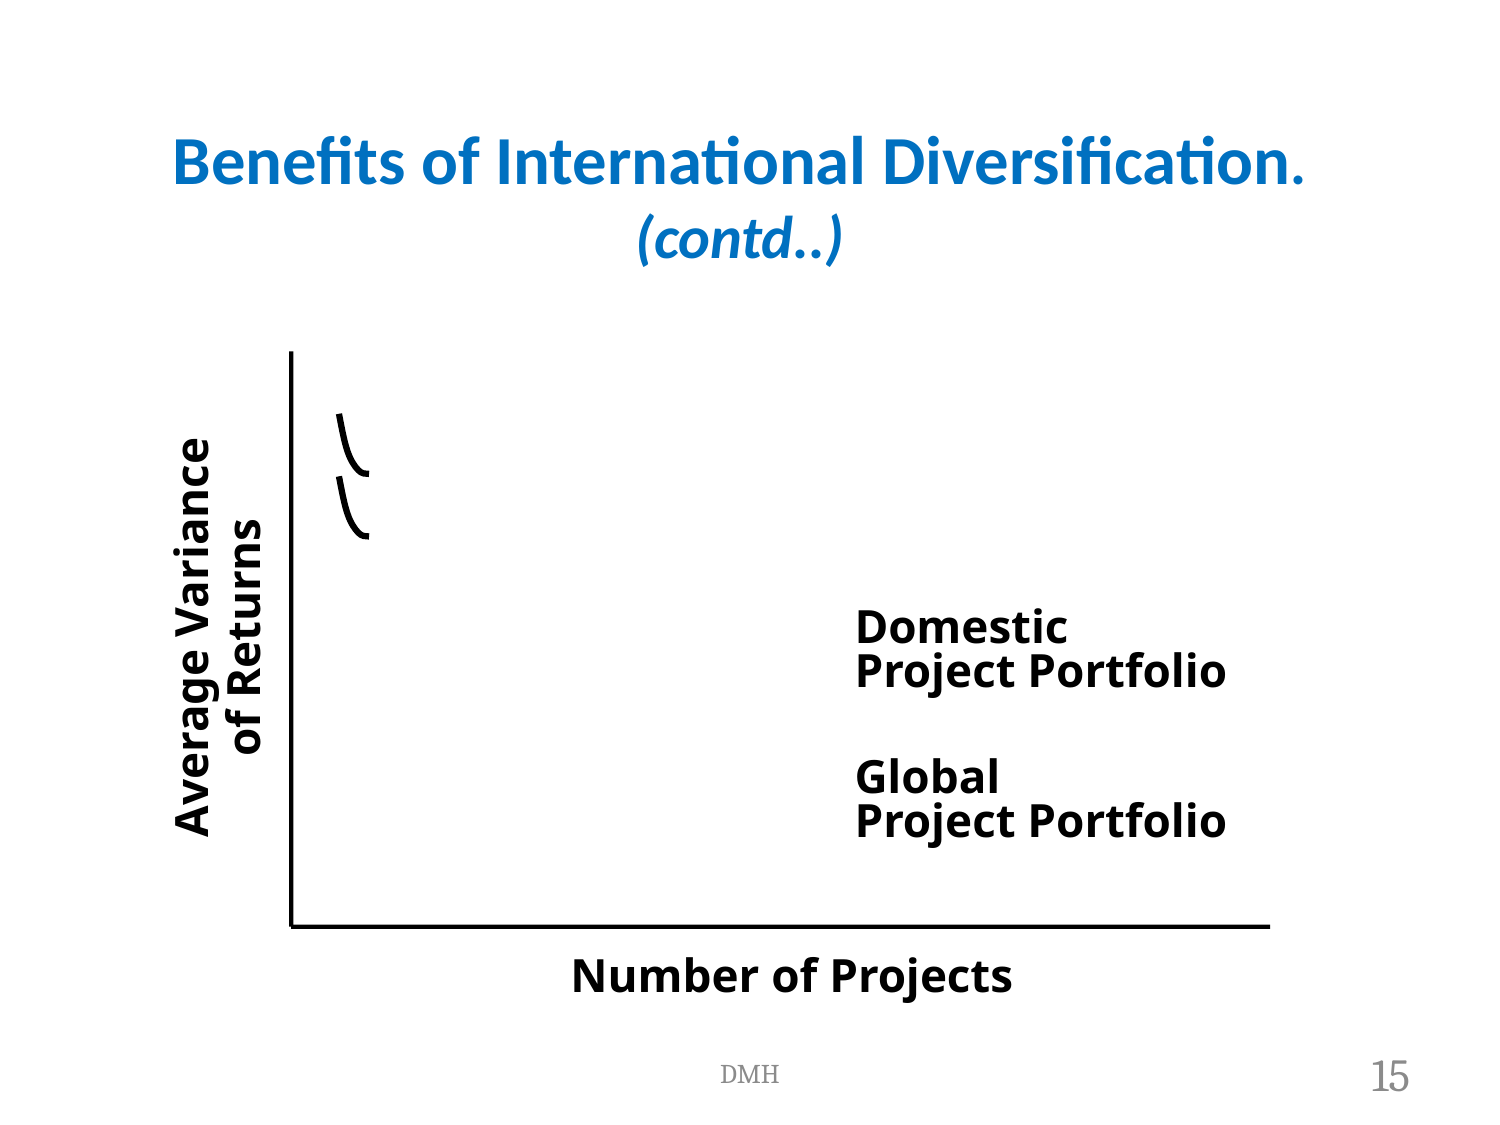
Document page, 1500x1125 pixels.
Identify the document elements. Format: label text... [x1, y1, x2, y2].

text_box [159, 351, 1271, 1009]
title Benefits of International Diversification.(contd..) [69, 99, 1412, 288]
slide_number 9 [1074, 1042, 1425, 1103]
footer DMH [512, 1042, 988, 1103]
